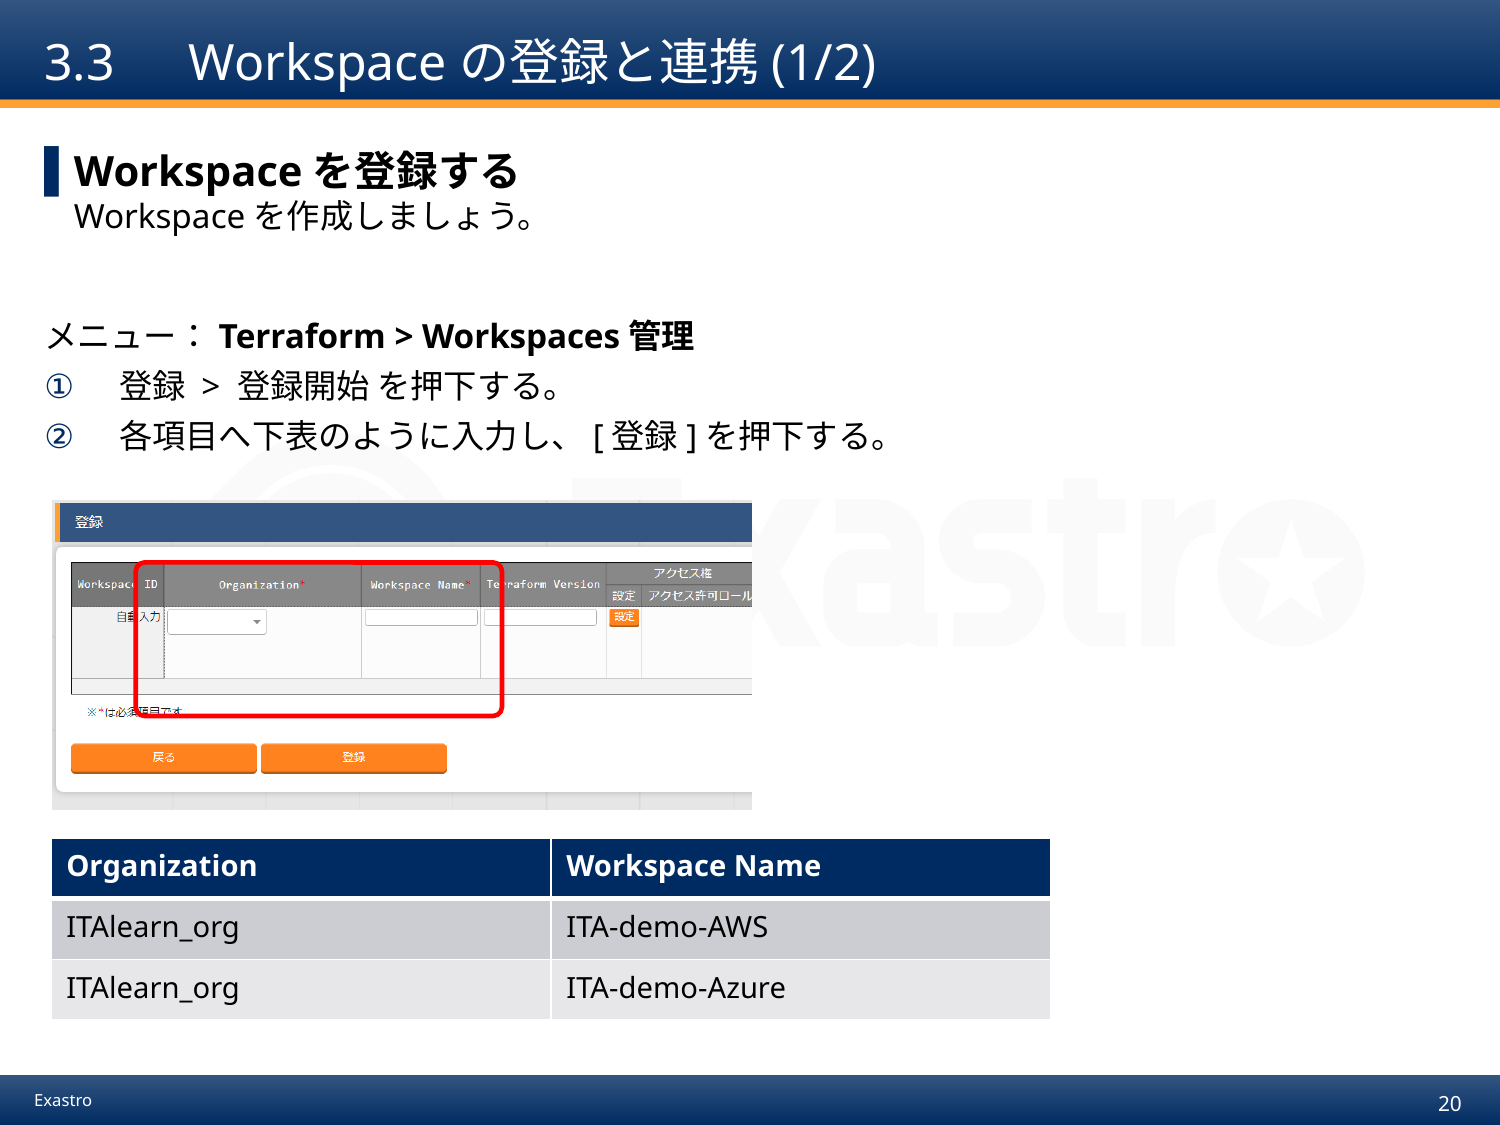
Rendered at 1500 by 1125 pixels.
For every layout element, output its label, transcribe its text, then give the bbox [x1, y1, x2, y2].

title 3.3 Workspaceの登録と連携(1/2) [29, 18, 1471, 96]
picture [0, 0, 1500, 1125]
table_cell ITAlearn_org [52, 901, 550, 959]
list Workspaceを登録する Workspaceを作成しましょう。 メニュー：Terraform > Workspaces管理 登録 > 登録開始 を押下する。 各項目へ下表のように入力し、[登録]を押下する。 [29, 137, 1471, 1059]
table_header Organization [52, 839, 550, 896]
table_cell ITA-demo-Azure [552, 960, 1050, 1019]
table_header Workspace Name [552, 839, 1050, 896]
table_cell ITAlearn_org [52, 960, 550, 1019]
table_cell ITA-demo-AWS [552, 901, 1050, 959]
